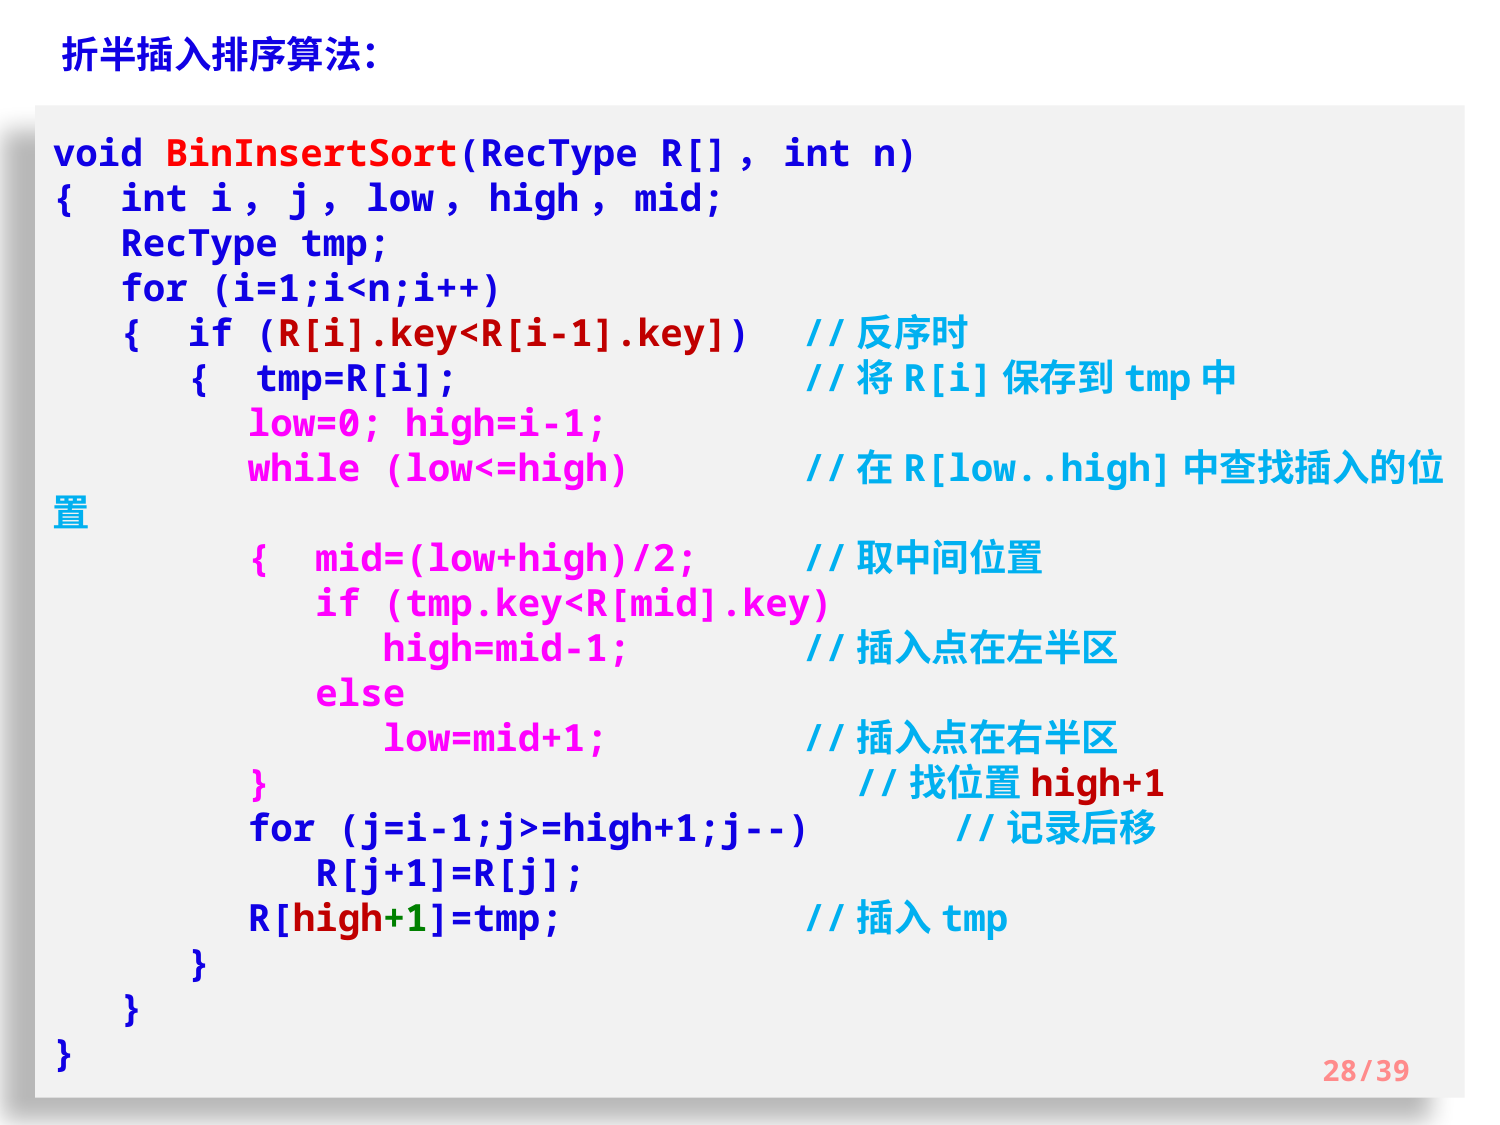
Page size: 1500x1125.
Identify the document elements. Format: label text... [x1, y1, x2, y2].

text_box 折半插入排序算法： [46, 23, 557, 84]
text_box void BinInsertSort(RecType R[]，int n) { int i，j，low，high，mid; RecType tmp; for (i=1;i<n;i++) { if (R[i].key<R[i-1].key]) //反序时 { tmp=R[i]; //将R[i]保存到tmp中 low=0; high=i-1; while (low<=high) //在R[low..high]中查找插入的位置 { mid=(low+high)/2; //取中间位置 if (tmp.key<R[mid].key) high=mid-1; //插入点在左半区 else low=mid+1; //插入点在右半区 } //找位置high+1 for (j=i-1;j>=high+1;j--) //记录后移 R[j+1]=R[j]; R[high+1]=tmp; //插入tmp } } } [34, 105, 1465, 1098]
slide_number 28/39 [1074, 1042, 1425, 1103]
